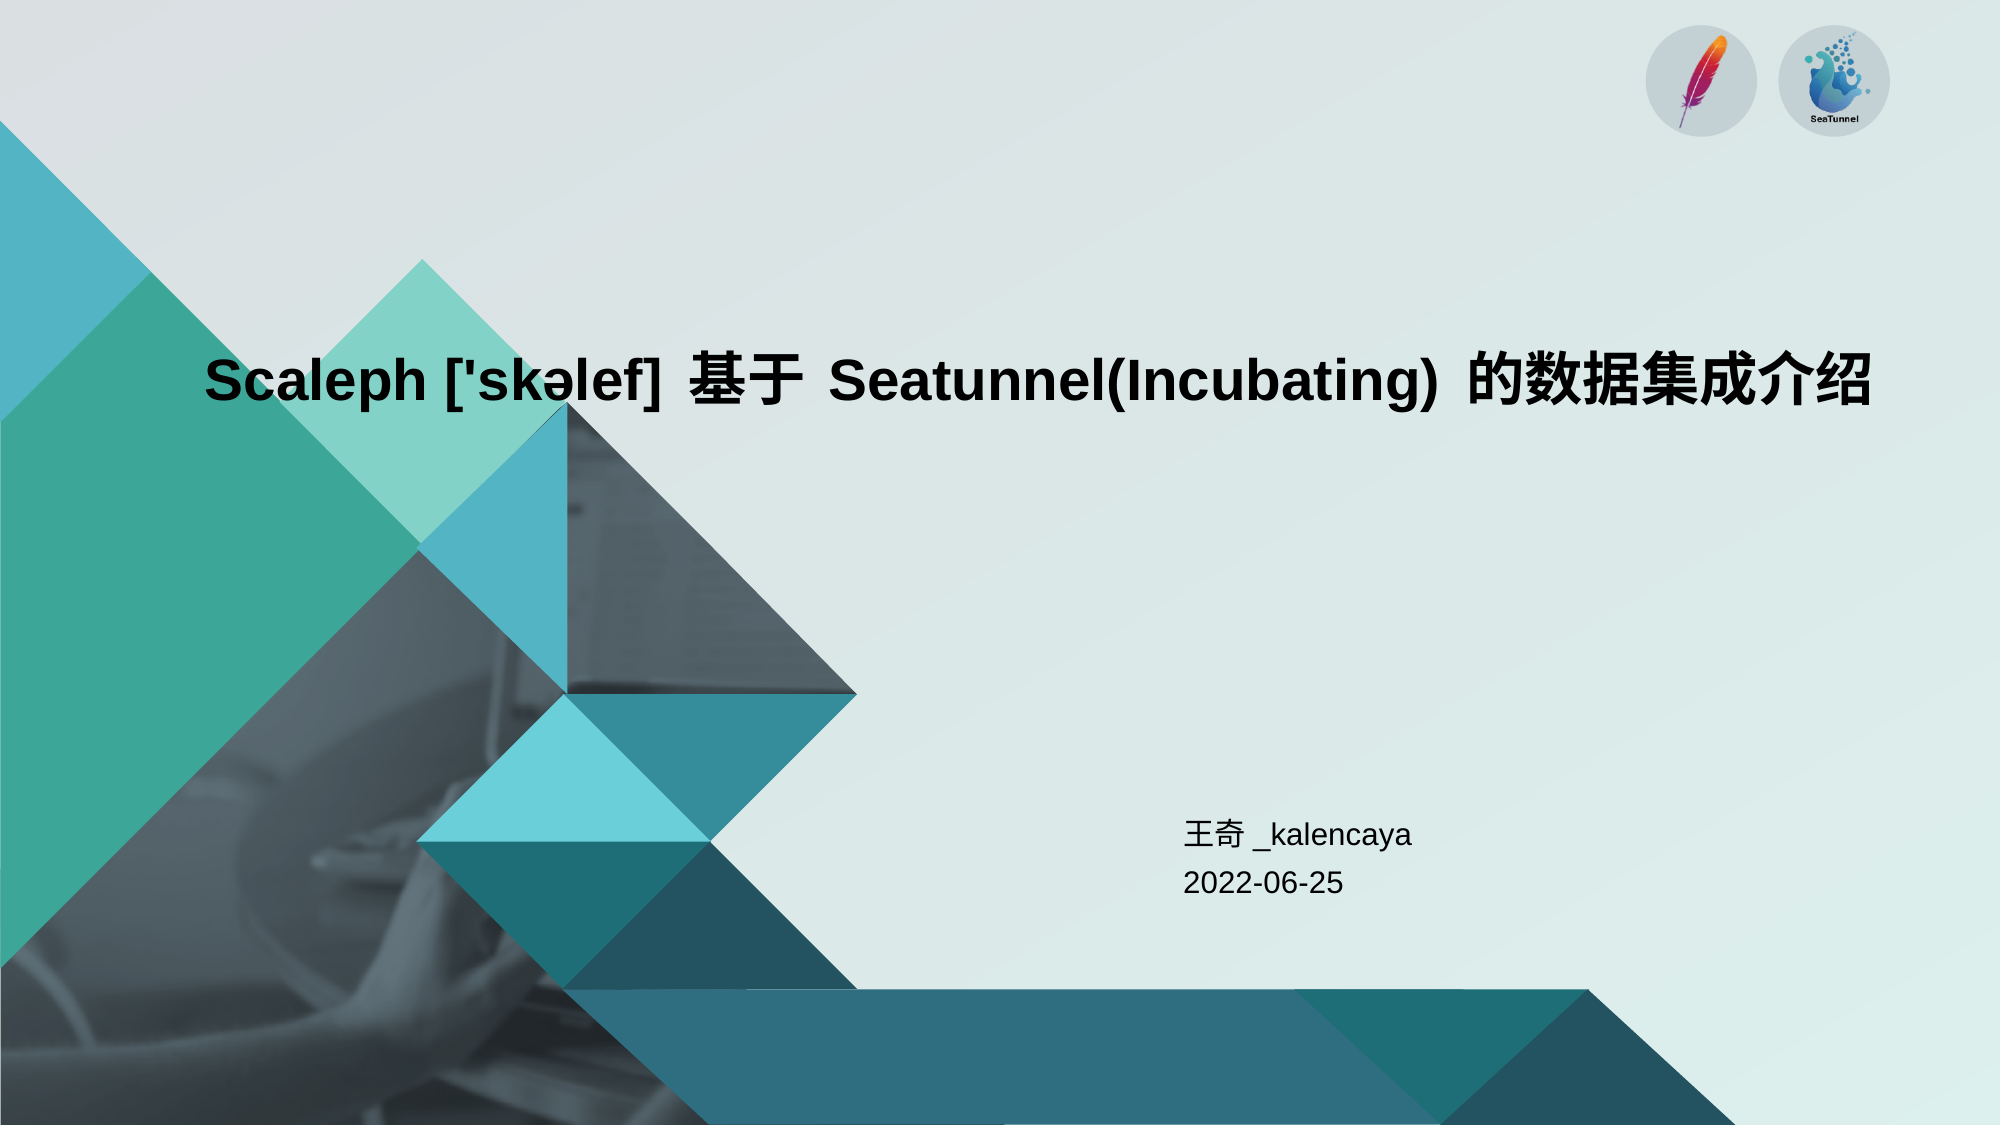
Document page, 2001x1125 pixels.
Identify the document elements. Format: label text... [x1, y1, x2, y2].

picture [1783, 22, 1886, 150]
list 2022-06-25 [1168, 859, 1890, 908]
picture [1664, 28, 1736, 132]
list 王奇_kalencaya [1168, 810, 1890, 859]
title Scaleph ['skəlef] 基于 Seatunnel(Incubating) 的数据集成介绍 [189, 312, 1890, 522]
